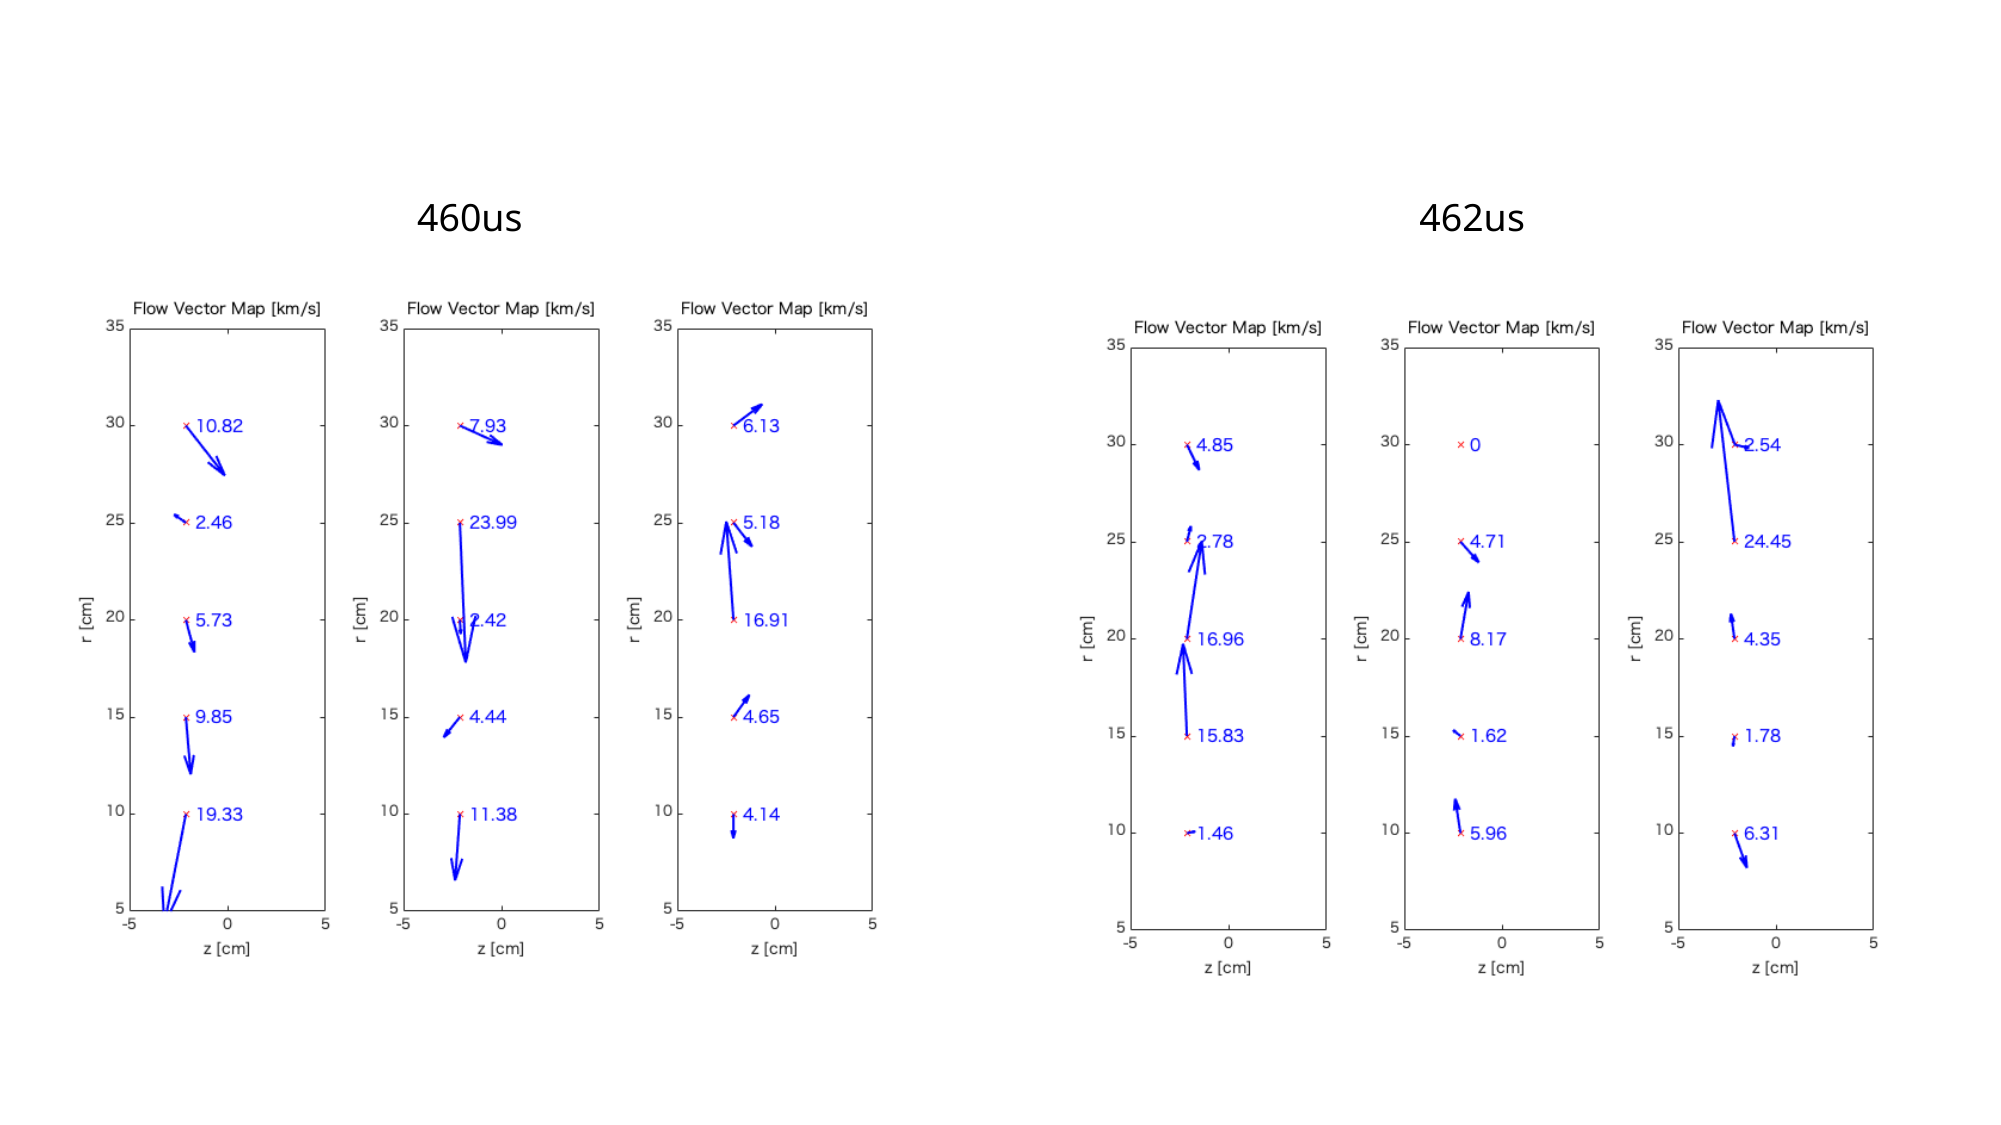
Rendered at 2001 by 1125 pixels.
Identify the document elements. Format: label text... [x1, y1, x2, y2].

text_box 460us [402, 186, 538, 247]
picture [1078, 294, 1900, 1009]
text_box 462us [1404, 186, 1540, 247]
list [77, 275, 351, 990]
picture [351, 275, 899, 990]
